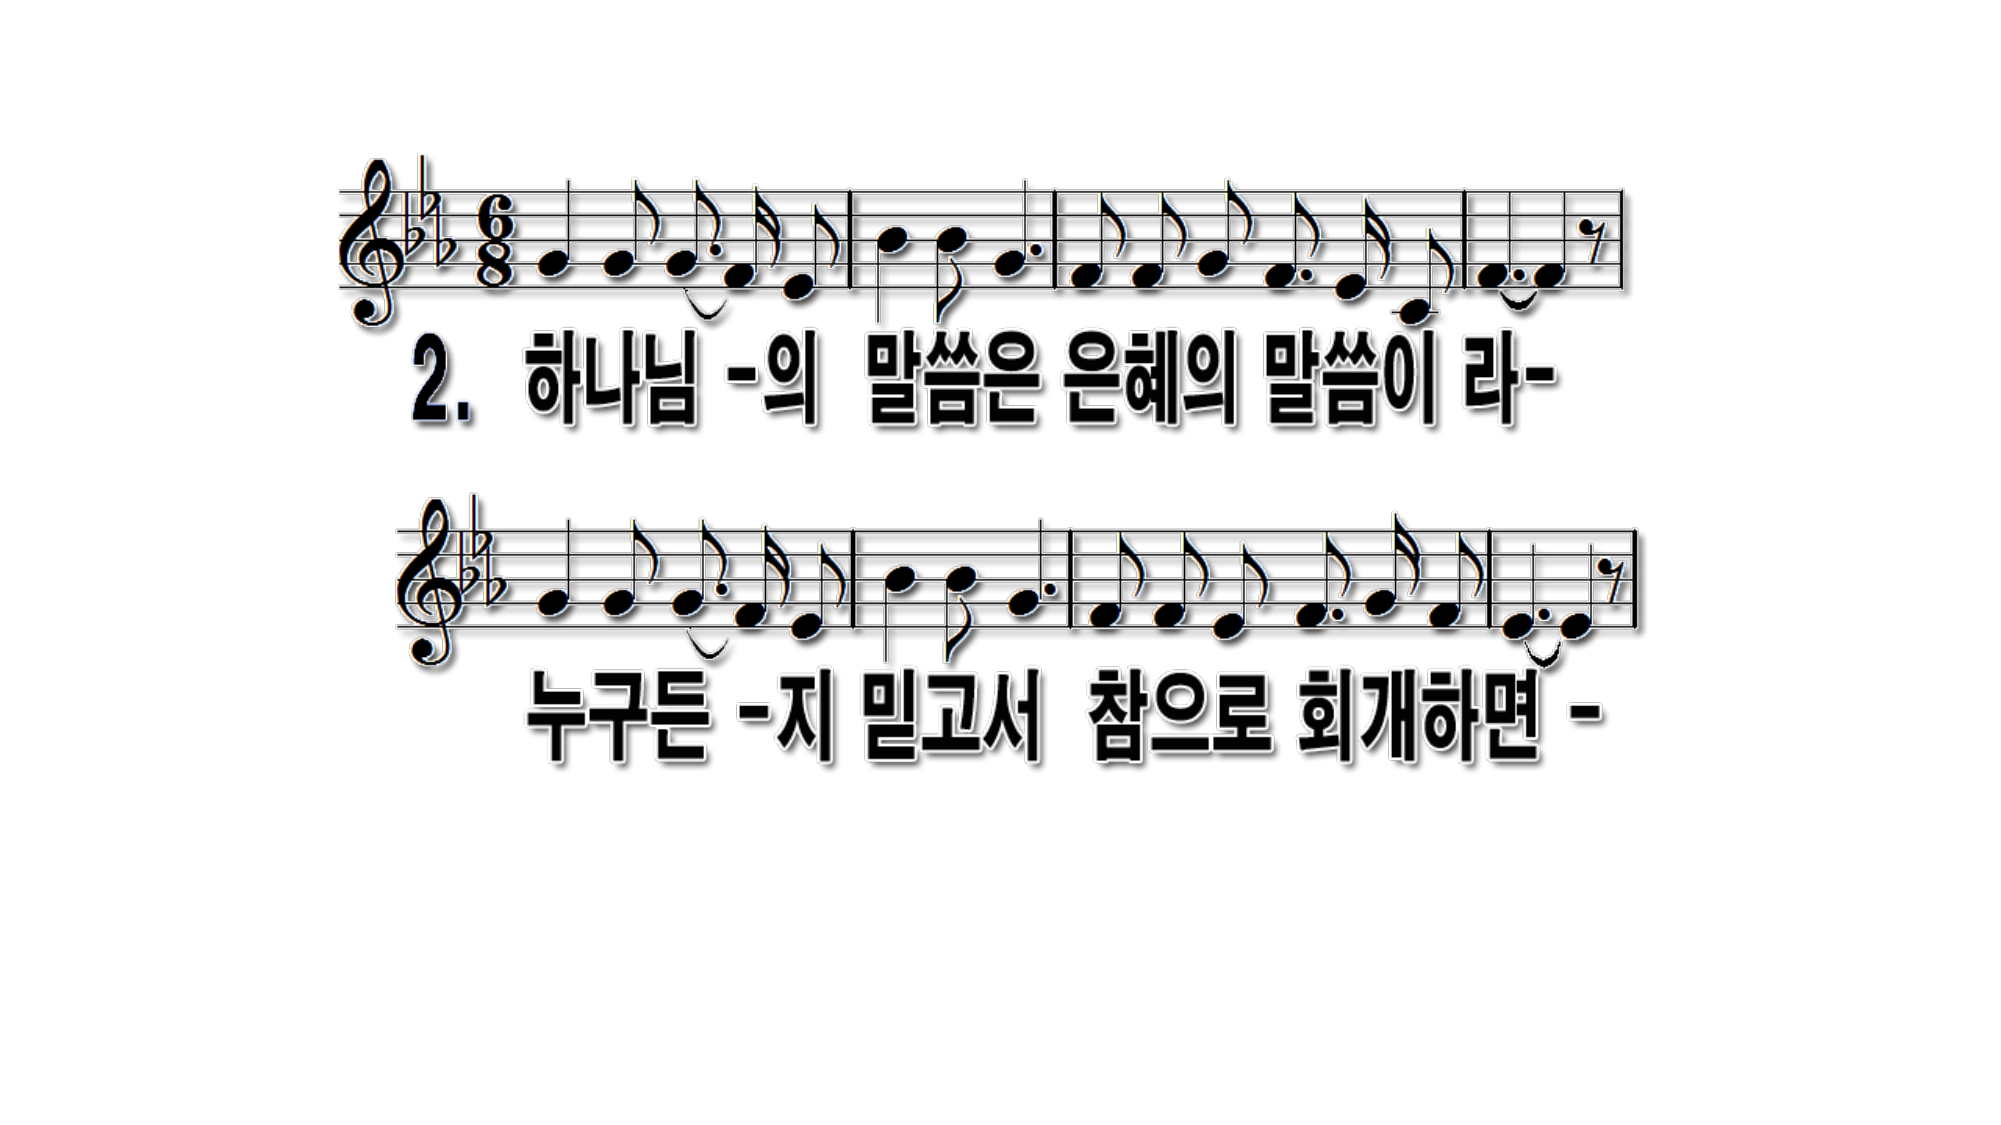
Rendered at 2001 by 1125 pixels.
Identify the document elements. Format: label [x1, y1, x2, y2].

picture [249, 0, 1750, 815]
